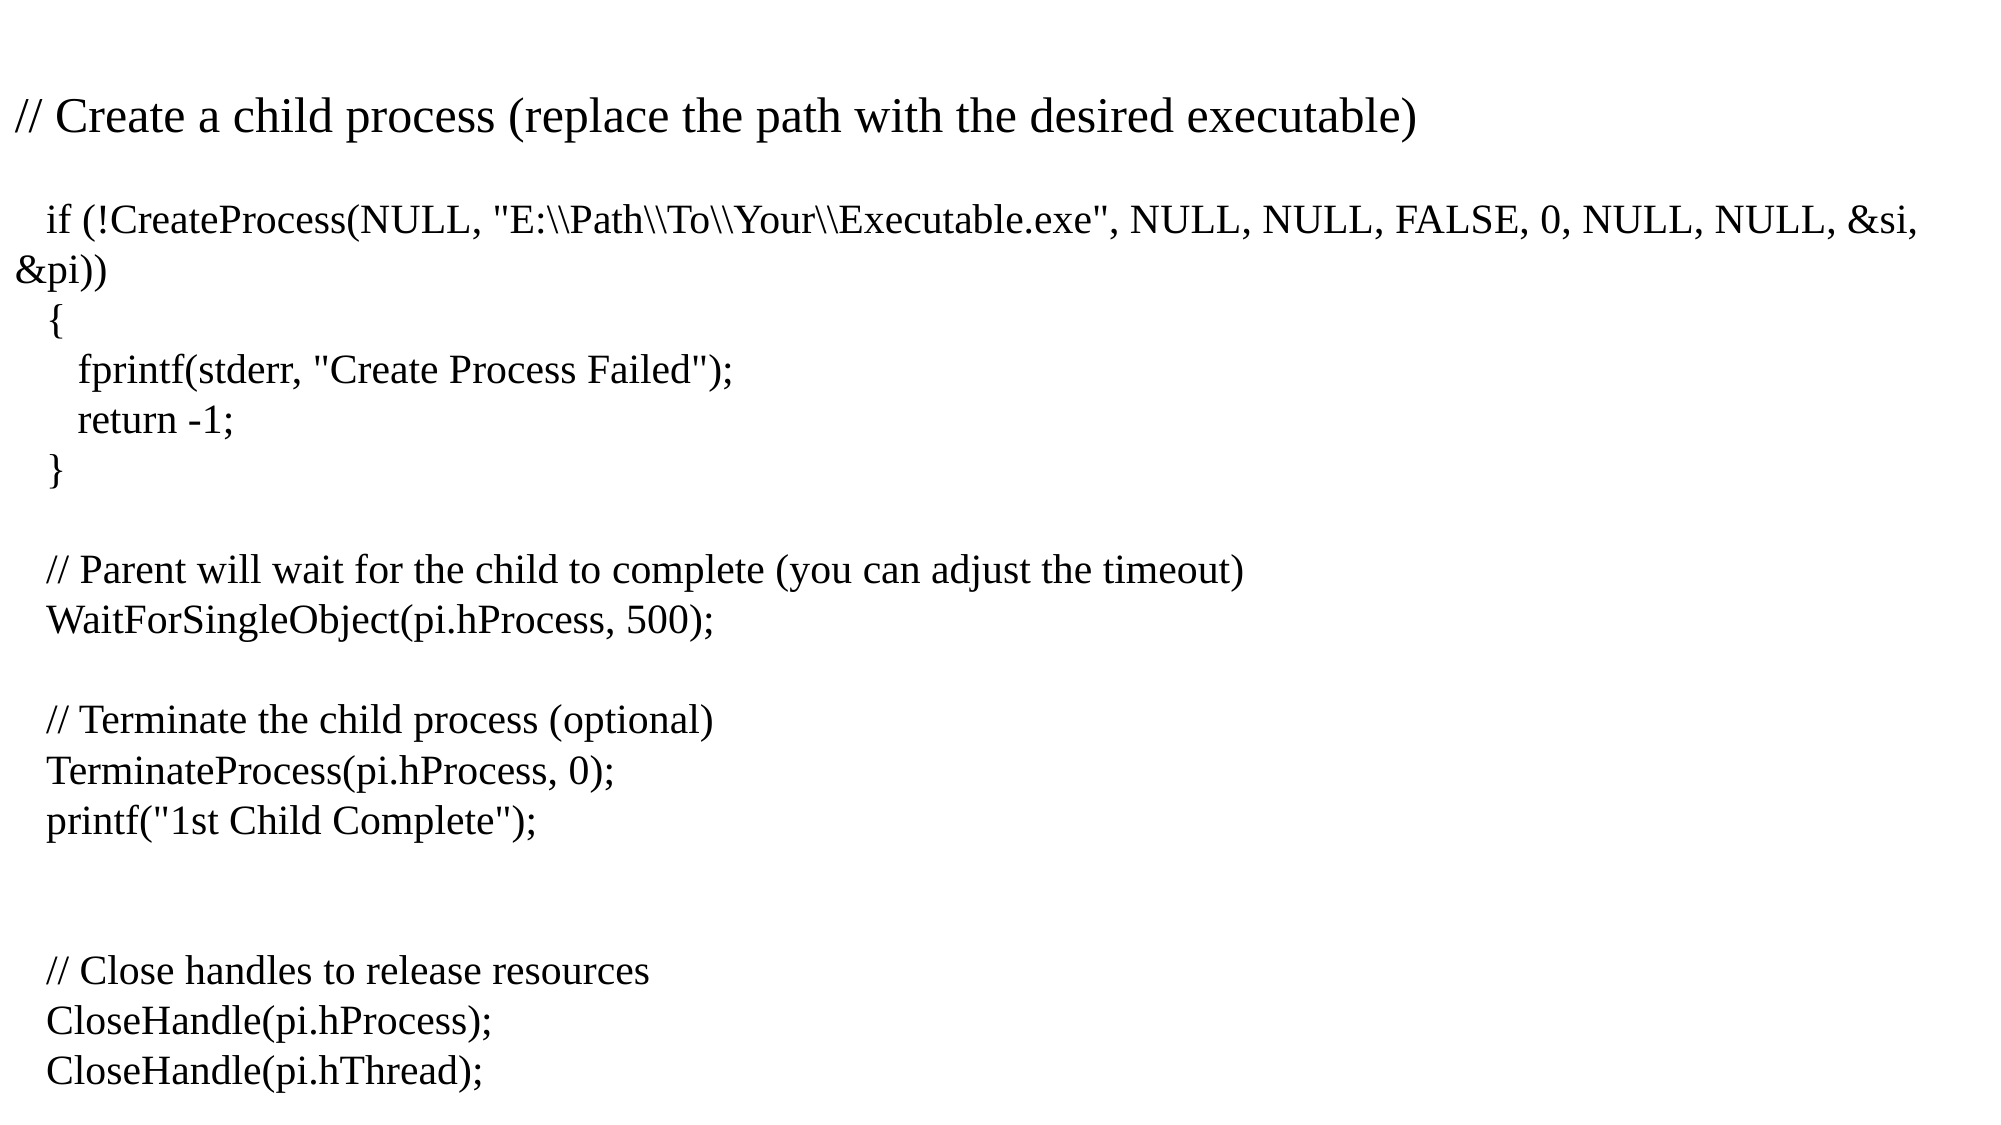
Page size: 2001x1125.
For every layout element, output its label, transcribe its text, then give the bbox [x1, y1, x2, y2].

text_box // Create a child process (replace the path with the desired executable) if (!CreateProcess(NULL, "E:\\Path\\To\\Your\\Executable.exe", NULL, NULL, FALSE, 0, NULL, NULL, &si, &pi)) { fprintf(stderr, "Create Process Failed"); return -1; } // Parent will wait for the child to complete (you can adjust the timeout) WaitForSingleObject(pi.hProcess, 500); // Terminate the child process (optional) TerminateProcess(pi.hProcess, 0); printf("1st Child Complete"); // Close handles to release resources CloseHandle(pi.hProcess); CloseHandle(pi.hThread); [0, 24, 2000, 1100]
